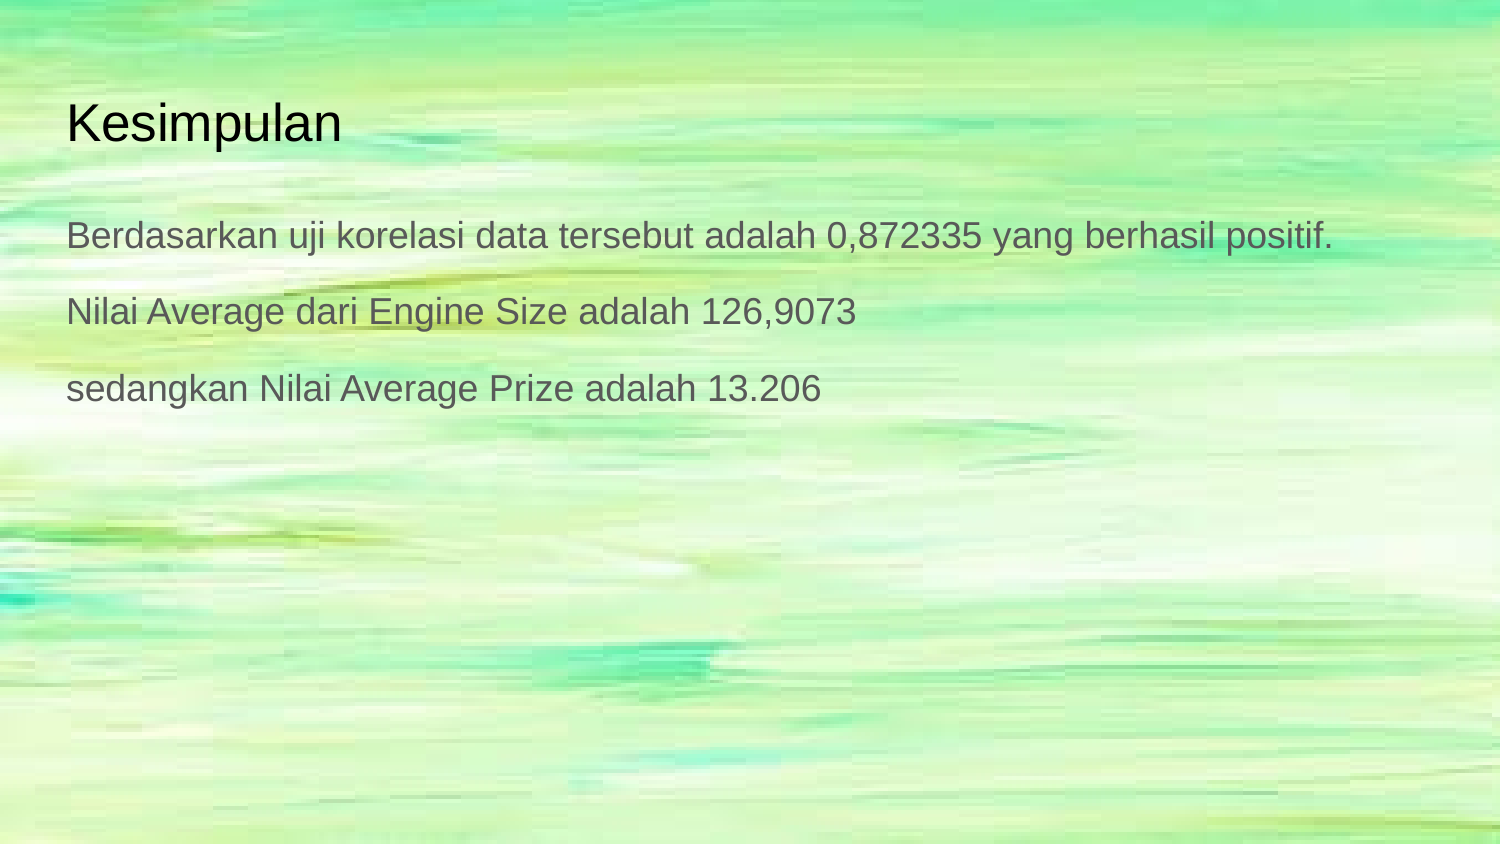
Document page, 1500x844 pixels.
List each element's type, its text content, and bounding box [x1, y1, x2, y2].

picture [0, 0, 1500, 844]
list Berdasarkan uji korelasi data tersebut adalah 0,872335 yang berhasil positif. Nilai Average dari Engine Size adalah 126,9073 sedangkan Nilai Average Prize adalah 13.206 [51, 189, 1449, 750]
title Kesimpulan [51, 72, 1449, 167]
